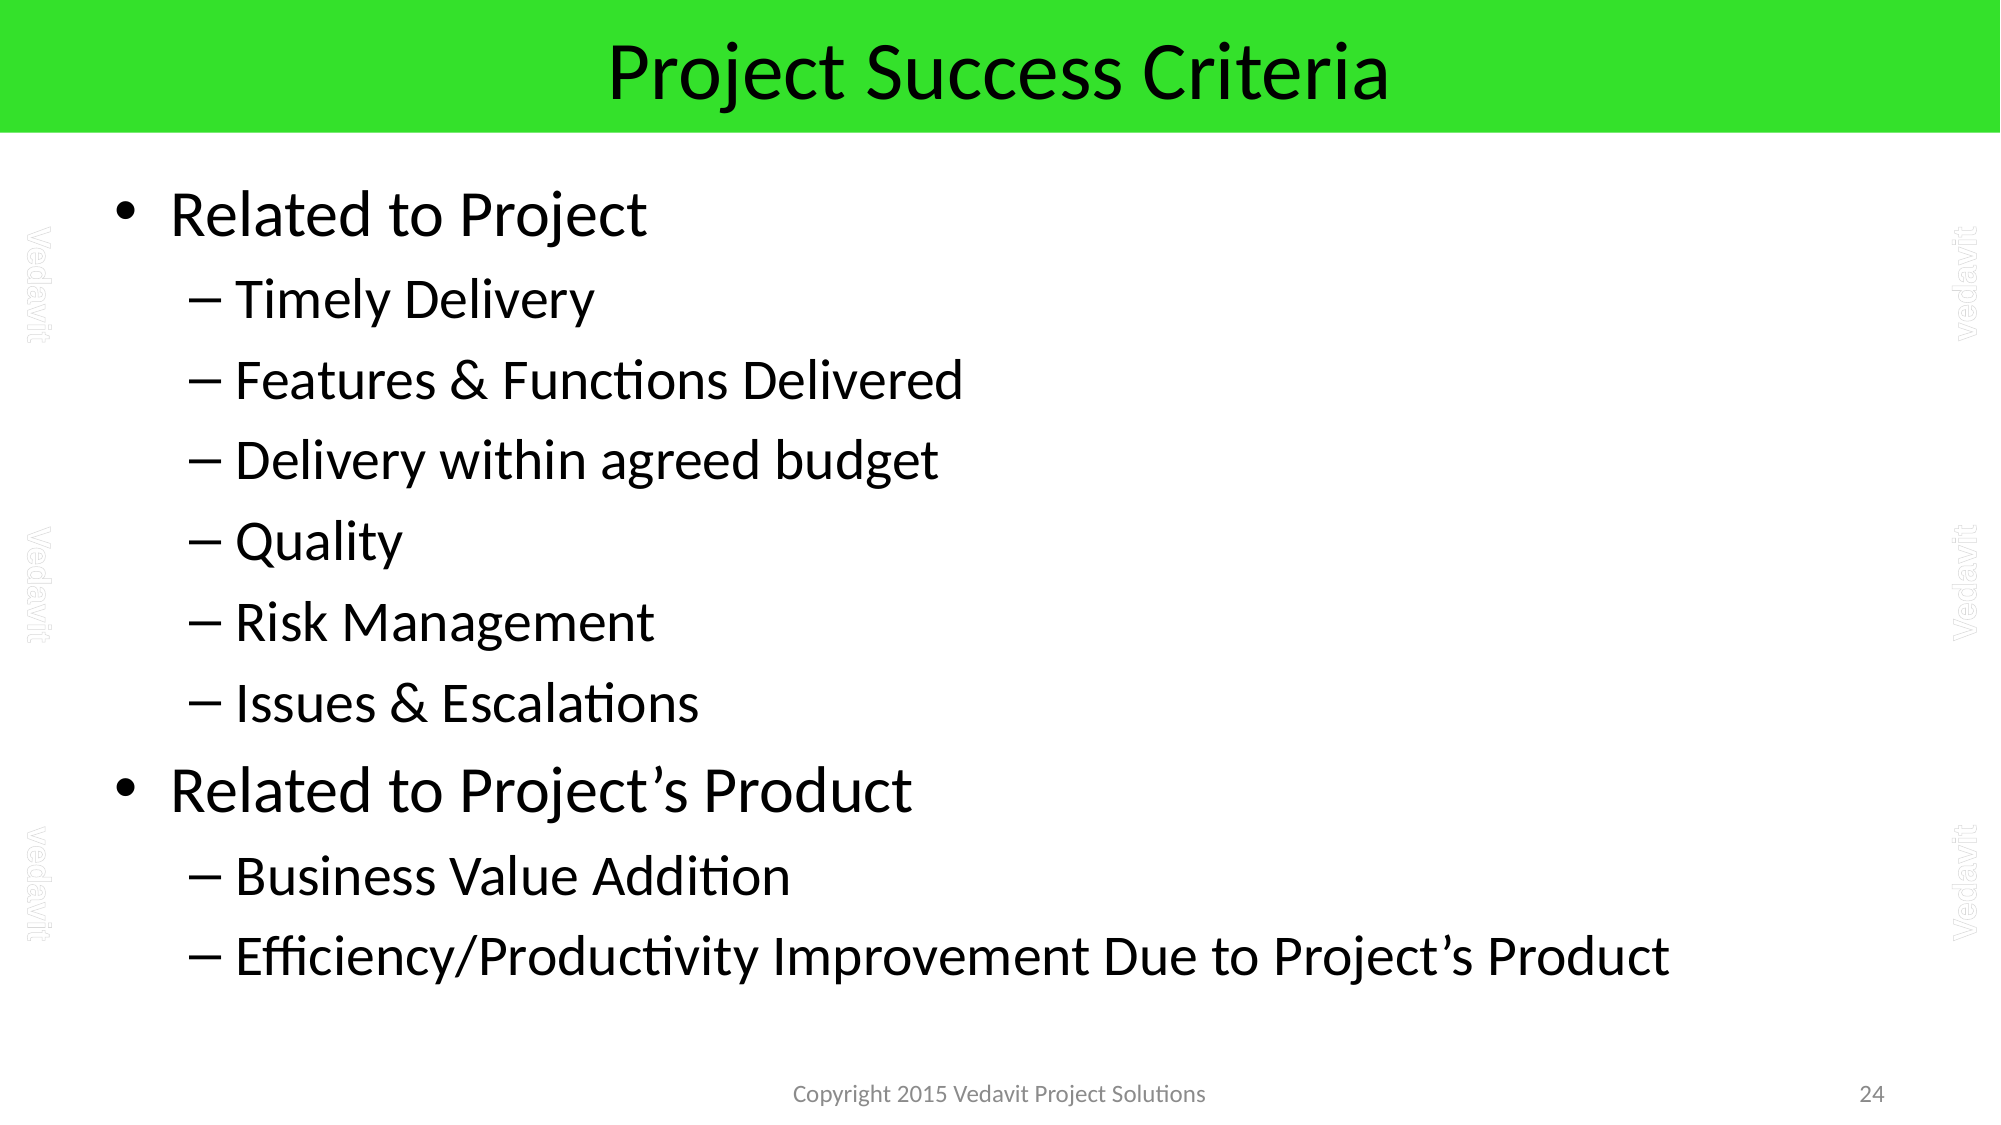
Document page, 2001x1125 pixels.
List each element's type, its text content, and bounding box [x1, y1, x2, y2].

slide_number 24 [1433, 1062, 1900, 1123]
list Related to Project Timely Delivery Features & Functions Delivered Delivery within agreed budget Quality Risk Management Issues & Escalations Related to Project’s Product Business Value Addition Efficiency/Productivity Improvement Due to Project’s Product [99, 162, 1900, 1000]
footer Copyright 2015 Vedavit Project Solutions [683, 1062, 1317, 1123]
title Project Success Criteria [0, 0, 2000, 133]
